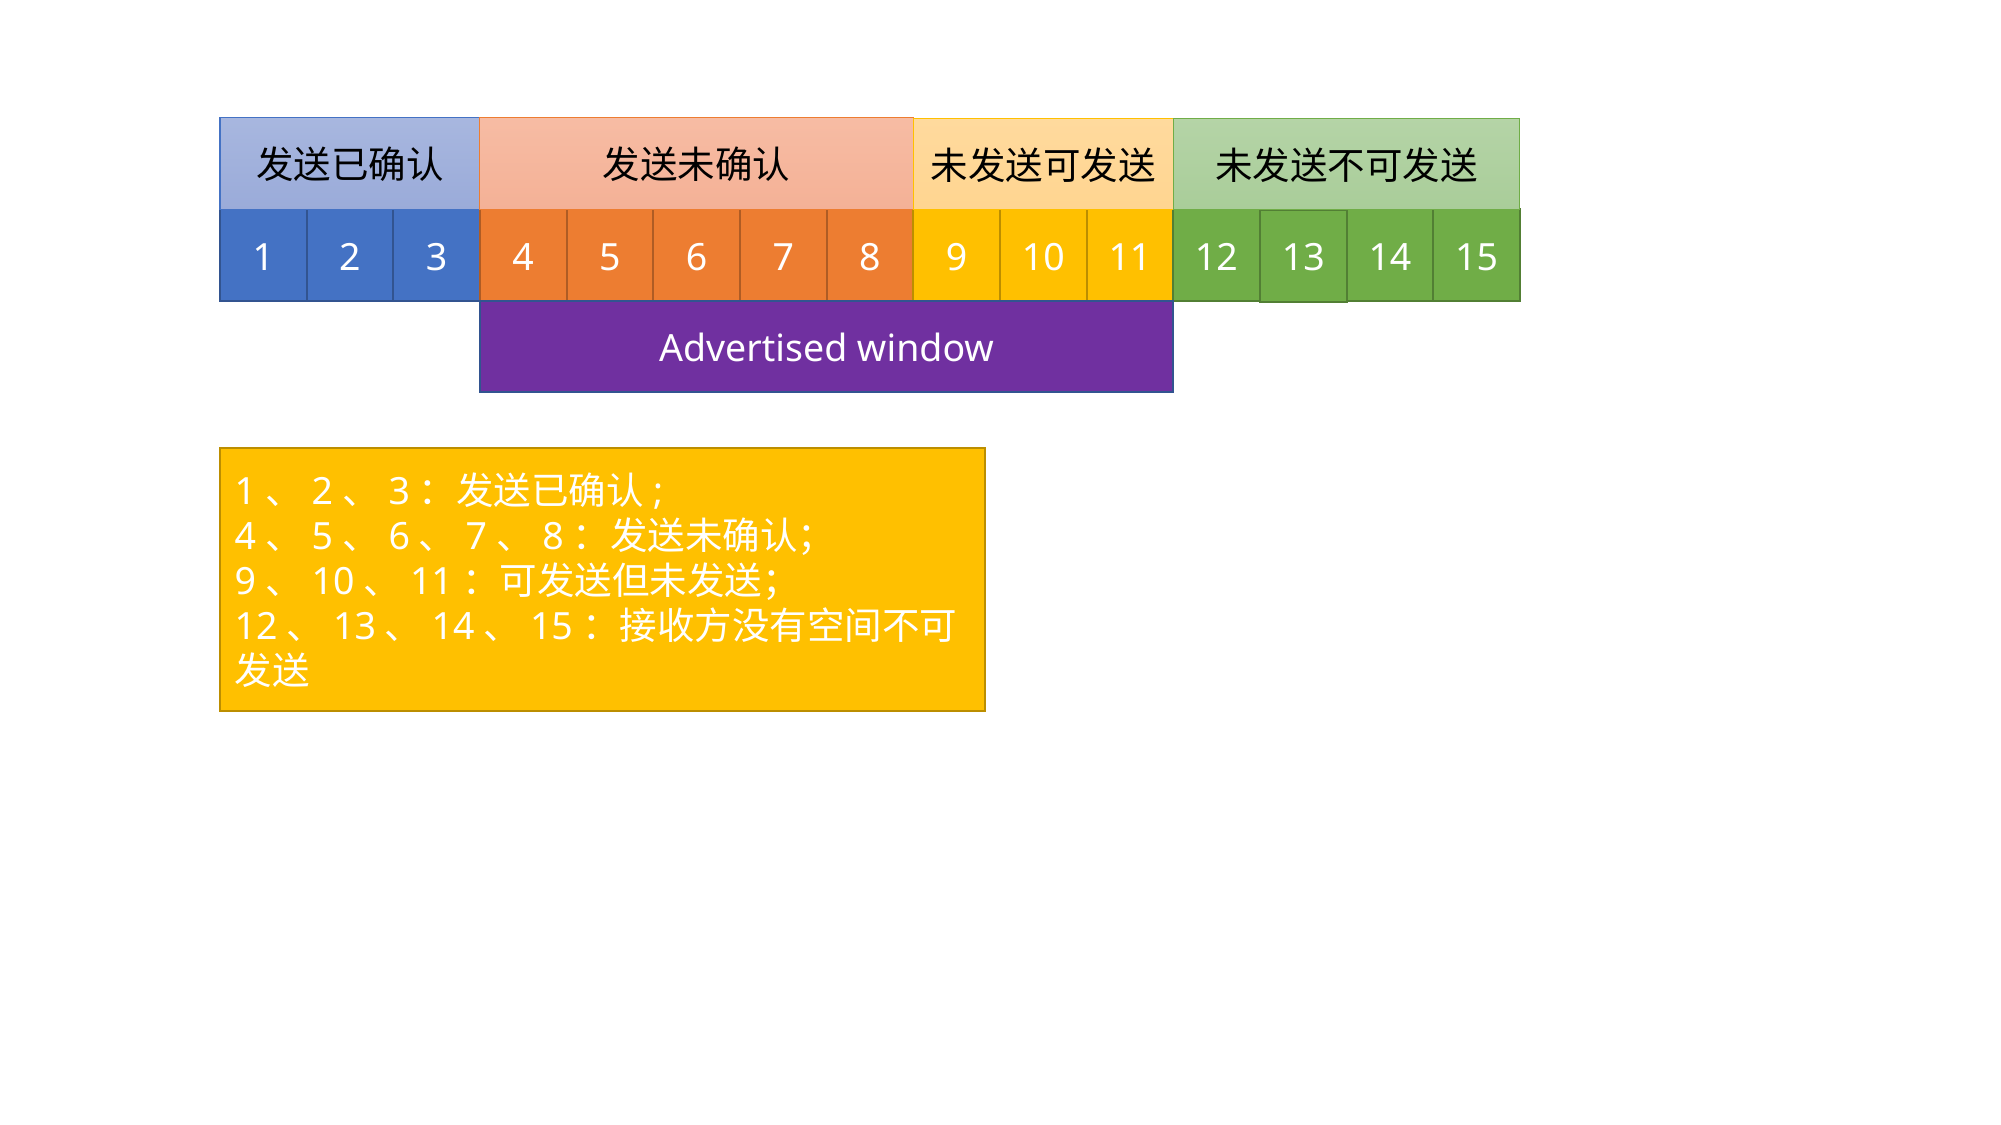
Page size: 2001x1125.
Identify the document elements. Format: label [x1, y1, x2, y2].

text_box [219, 117, 1520, 711]
